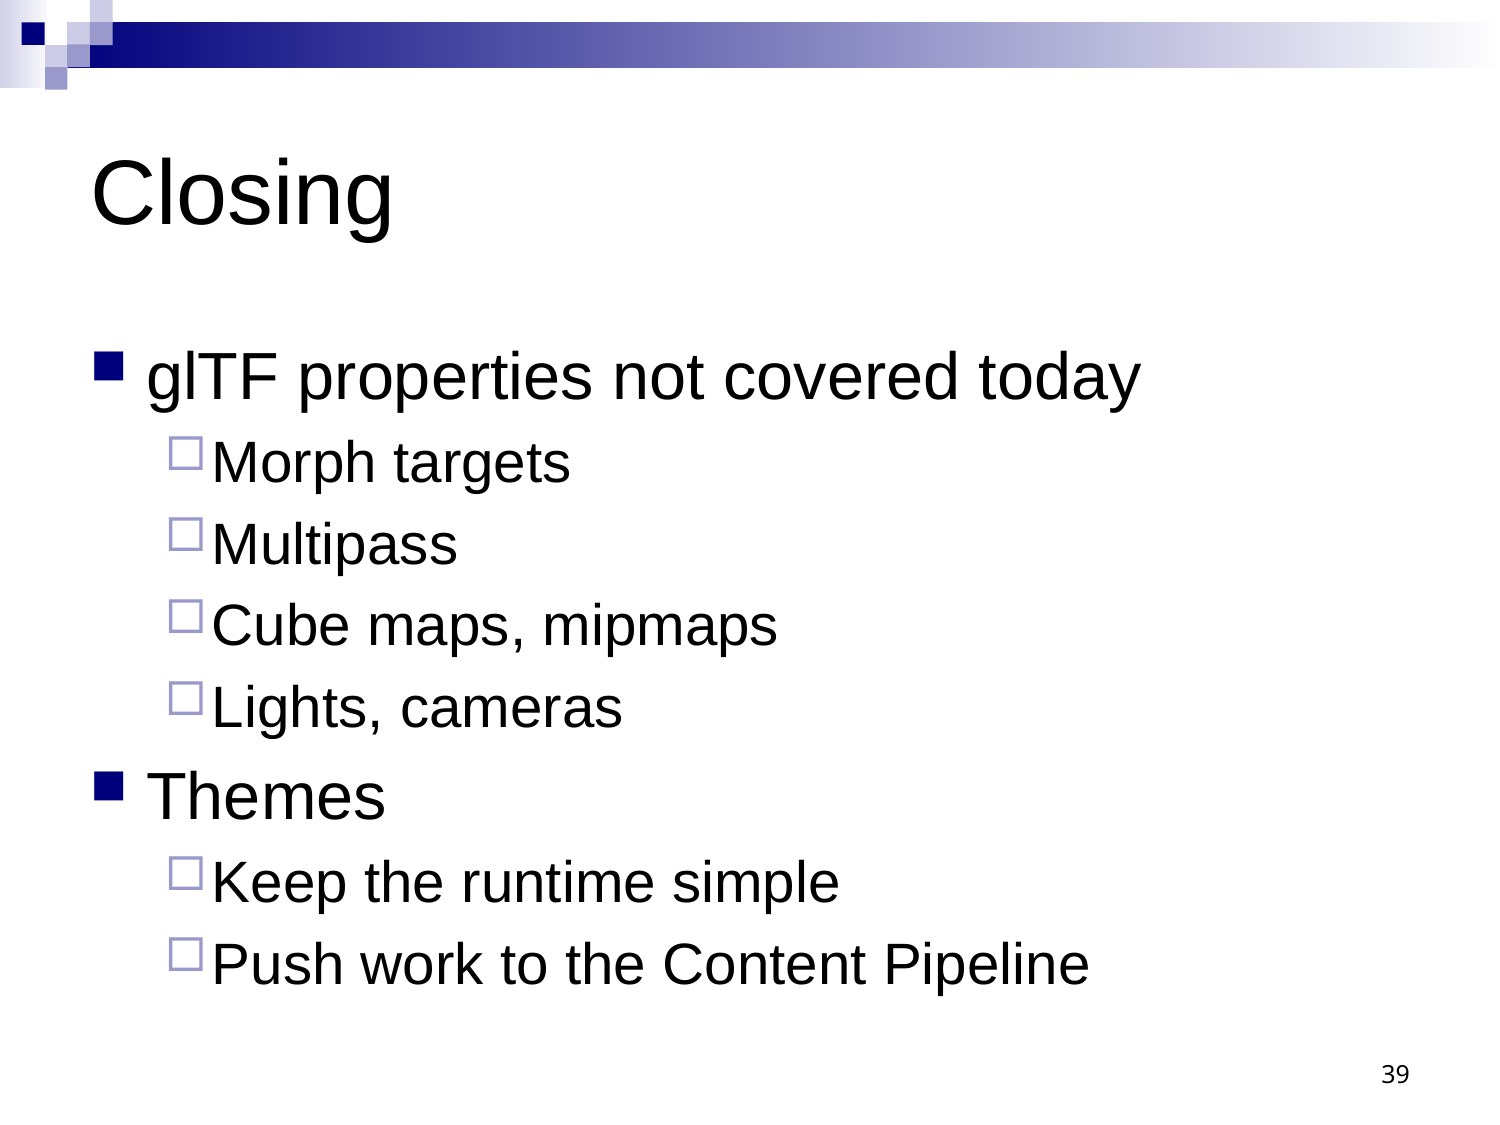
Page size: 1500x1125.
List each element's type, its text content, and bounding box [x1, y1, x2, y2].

slide_number 39 [1074, 1024, 1426, 1101]
list glTF properties not covered today Morph targets Multipass Cube maps, mipmaps Lights, cameras Themes Keep the runtime simple Push work to the Content Pipeline [75, 324, 1425, 963]
title Closing [75, 75, 1425, 300]
